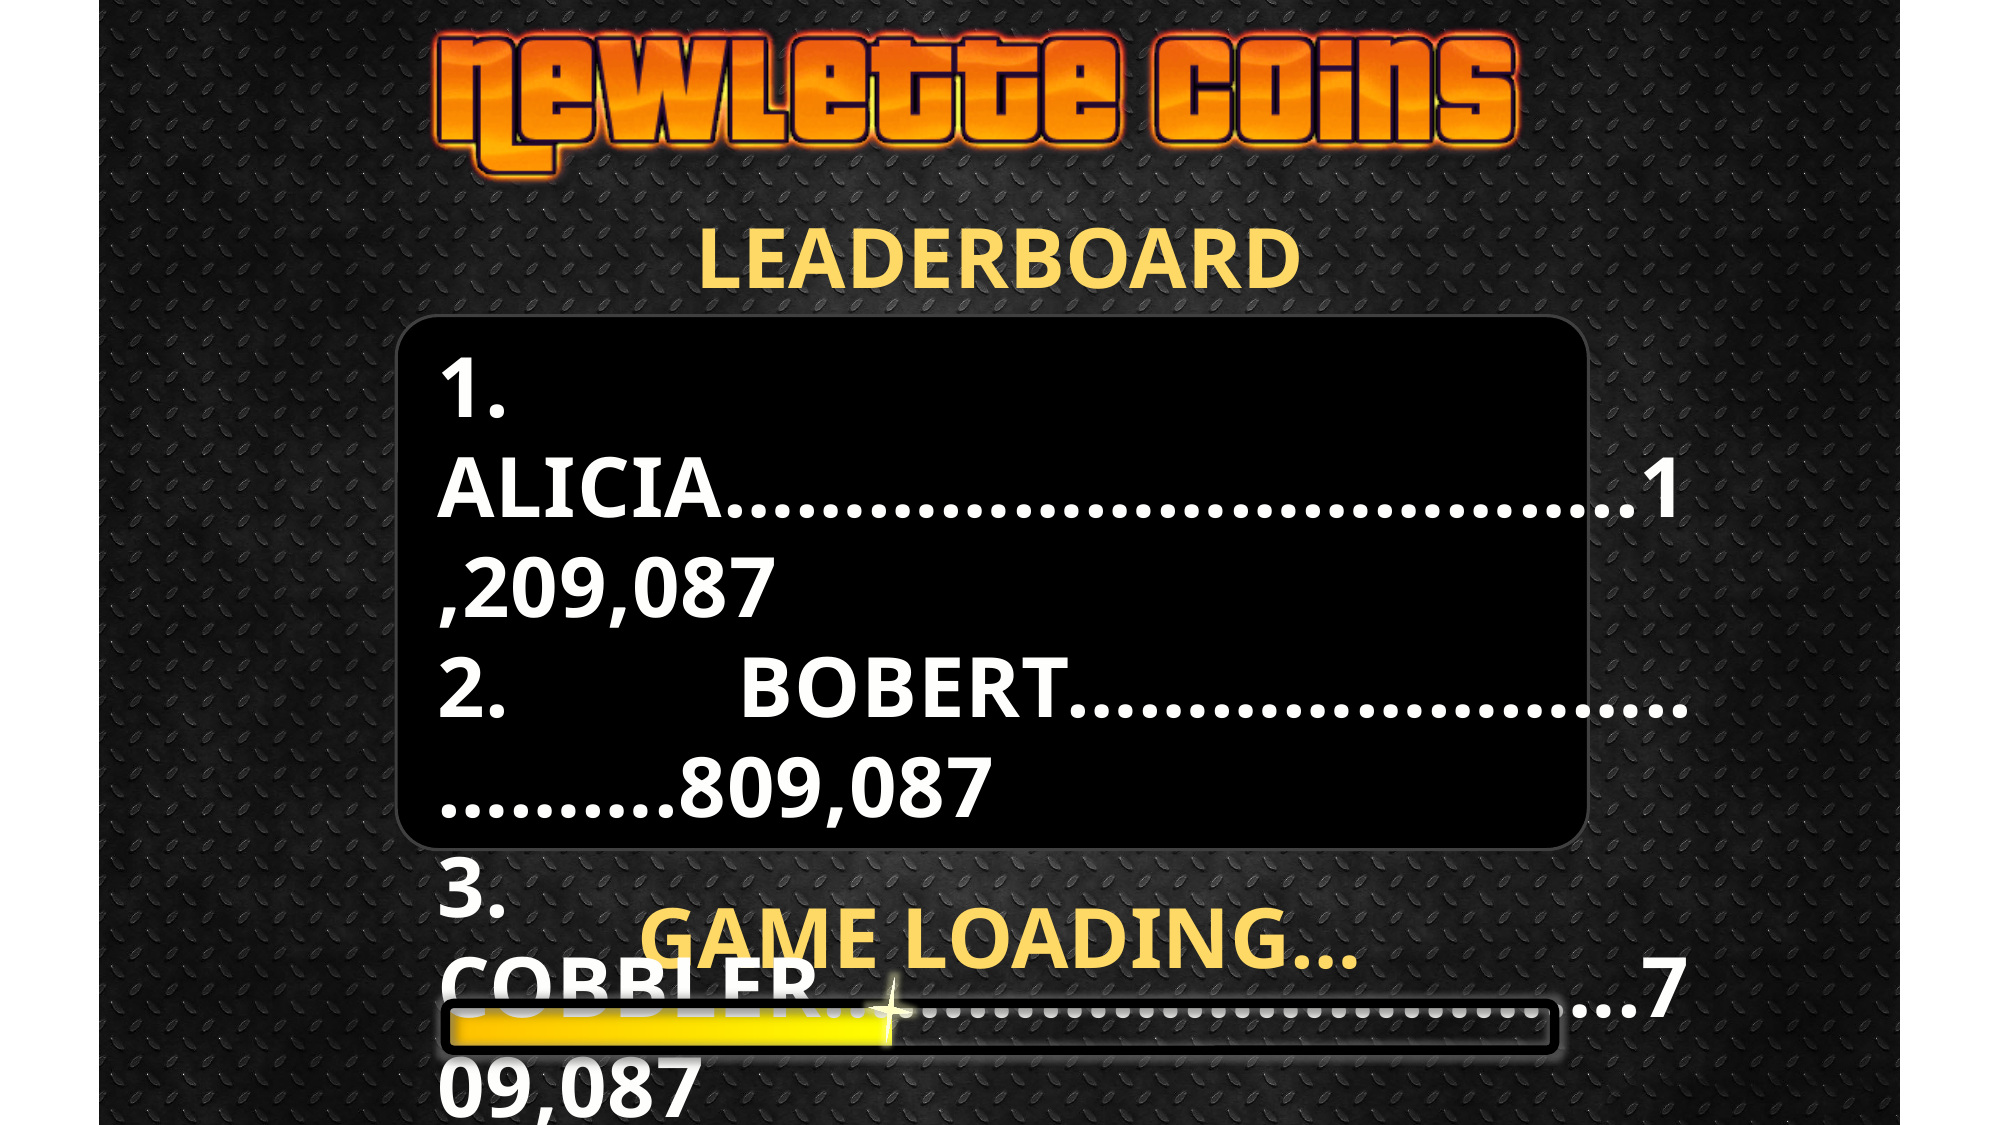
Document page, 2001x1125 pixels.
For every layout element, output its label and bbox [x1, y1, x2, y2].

text_box [396, 315, 1710, 885]
picture [99, 0, 1900, 1125]
